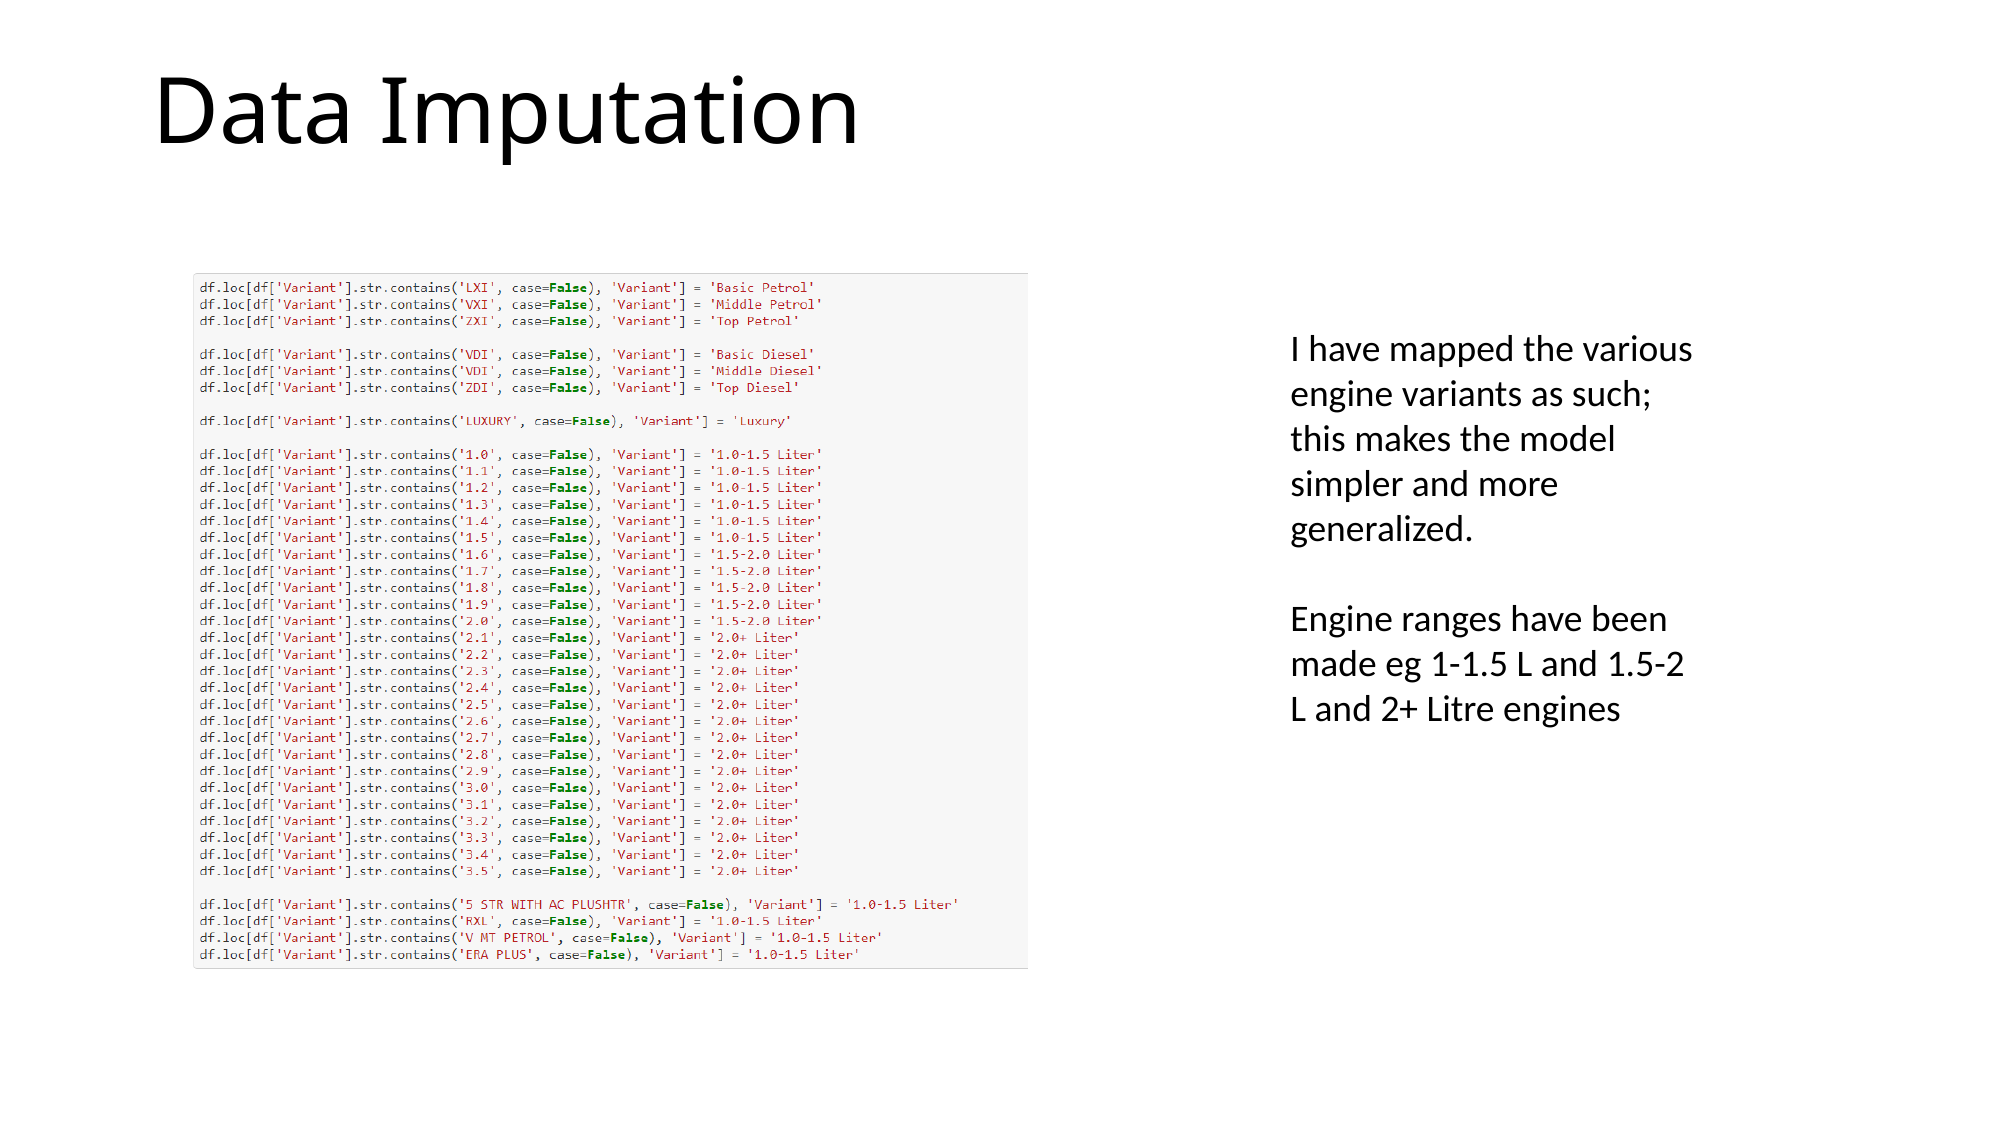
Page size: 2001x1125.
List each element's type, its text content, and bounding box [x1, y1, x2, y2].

title Data Imputation [137, 59, 1863, 278]
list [186, 260, 1028, 975]
text_box I have mapped the various engine variants as such; this makes the model simpler and more generalized. Engine ranges have been made eg 1-1.5 L and 1.5-2 L and 2+ Litre engines [1275, 317, 1716, 737]
